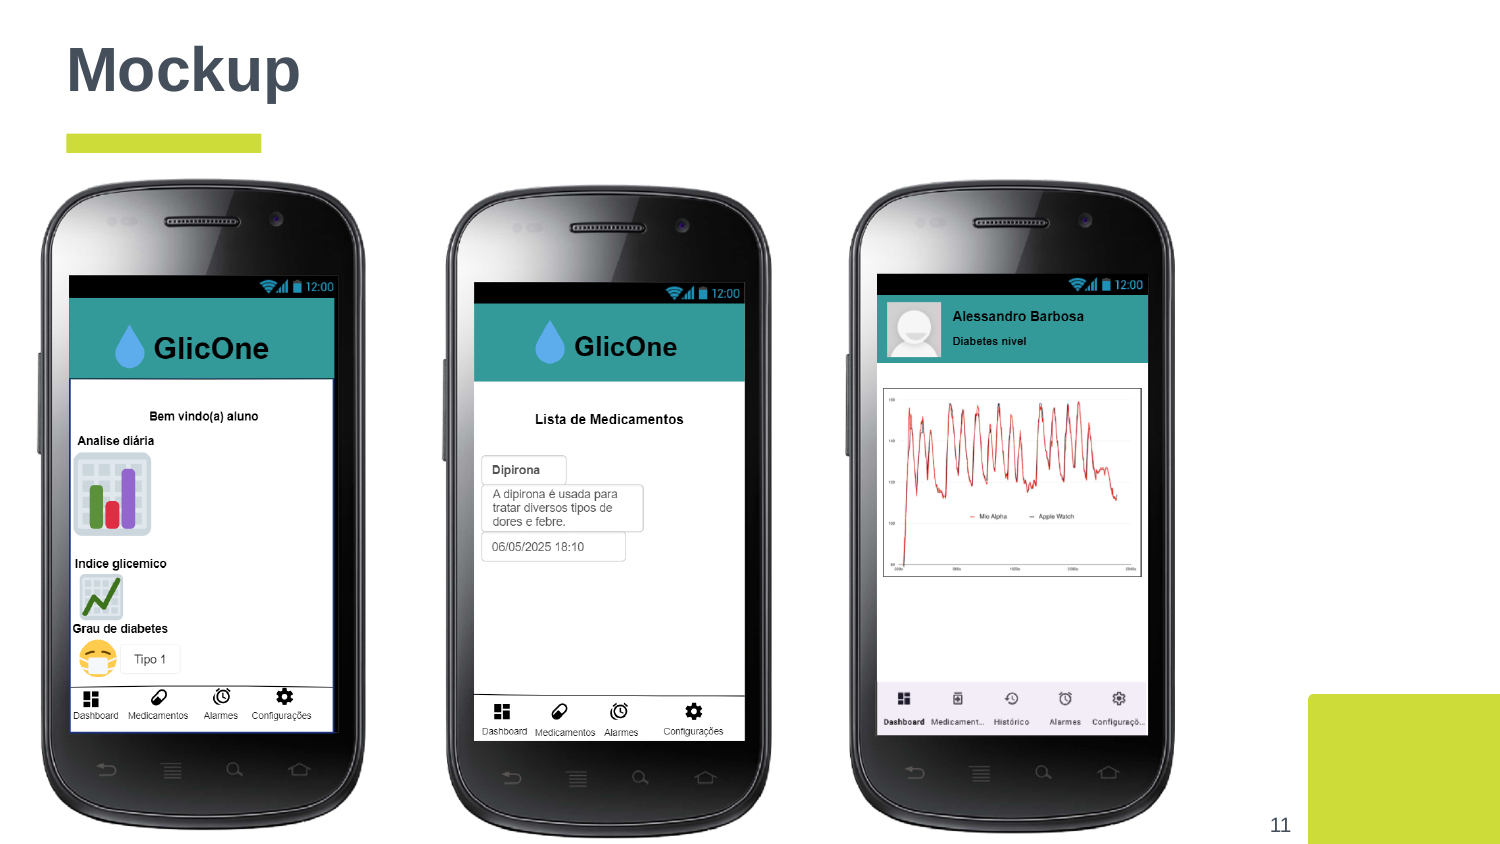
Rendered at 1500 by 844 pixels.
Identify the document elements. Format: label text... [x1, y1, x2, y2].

picture [833, 170, 1189, 844]
title Mockup [51, 0, 1449, 134]
picture [24, 164, 380, 844]
picture [429, 170, 784, 844]
slide_number ‹#› [1216, 791, 1307, 844]
